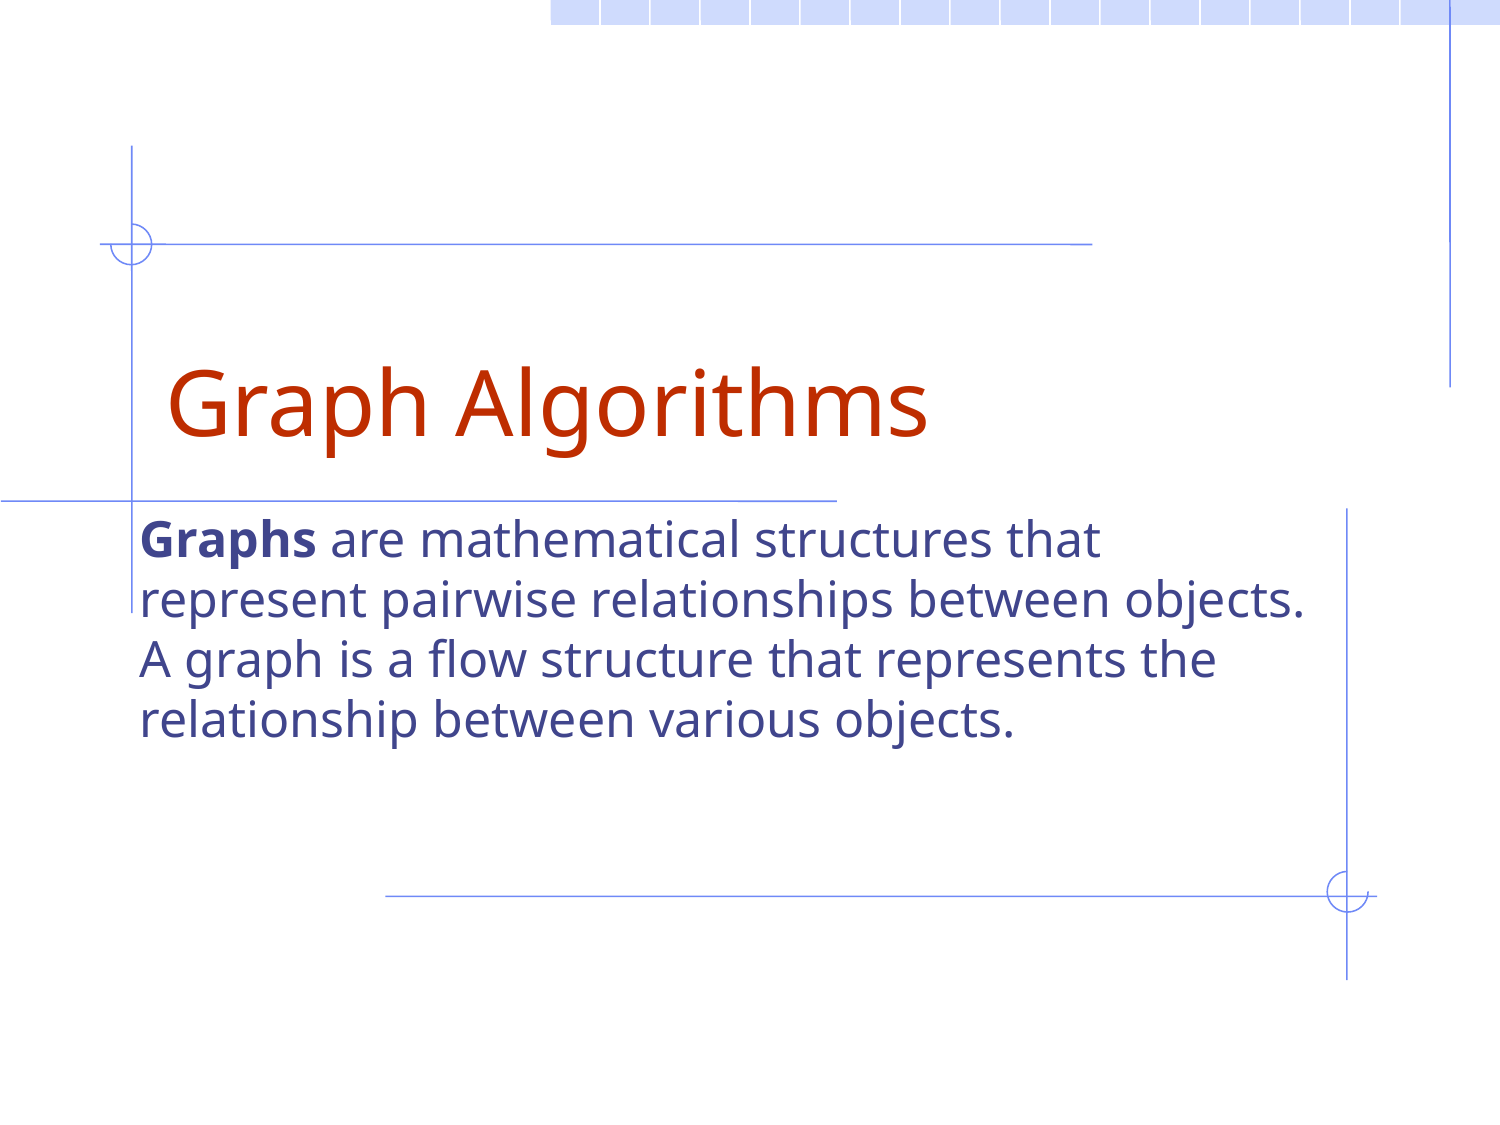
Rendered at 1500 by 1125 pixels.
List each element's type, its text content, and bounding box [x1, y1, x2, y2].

title Graph Algorithms [150, 275, 1425, 463]
text_box Graphs are mathematical structures that represent pairwise relationships between objects. A graph is a flow structure that represents the relationship between various objects. [124, 499, 1344, 755]
